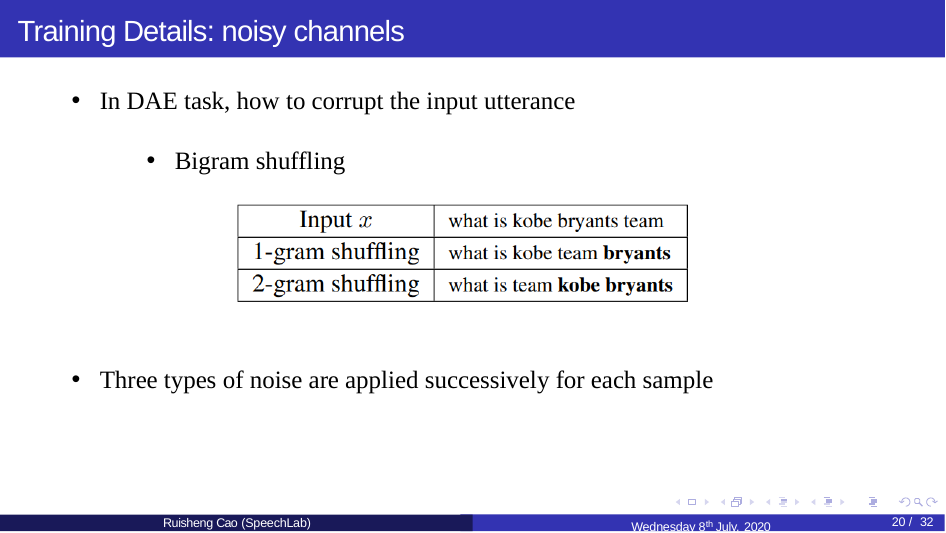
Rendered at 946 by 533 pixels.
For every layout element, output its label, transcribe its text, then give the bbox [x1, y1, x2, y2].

text_box [473, 514, 629, 532]
text_box Training Details: noisy channels [15, 9, 473, 48]
text_box [0, 0, 945, 58]
text_box [0, 514, 473, 532]
text_box In DAE task, how to corrupt the input utterance Bigram shuffling [56, 77, 864, 183]
text_box [808, 514, 887, 532]
footer Wednesday 8th July, 2020 [629, 513, 808, 533]
slide_number Ruisheng Cao (SpeechLab) [160, 515, 320, 533]
picture [223, 190, 697, 313]
slide_number 20 / 32 [887, 514, 936, 533]
text_box Three types of noise are applied successively for each sample [56, 356, 864, 401]
text_box [936, 514, 945, 532]
